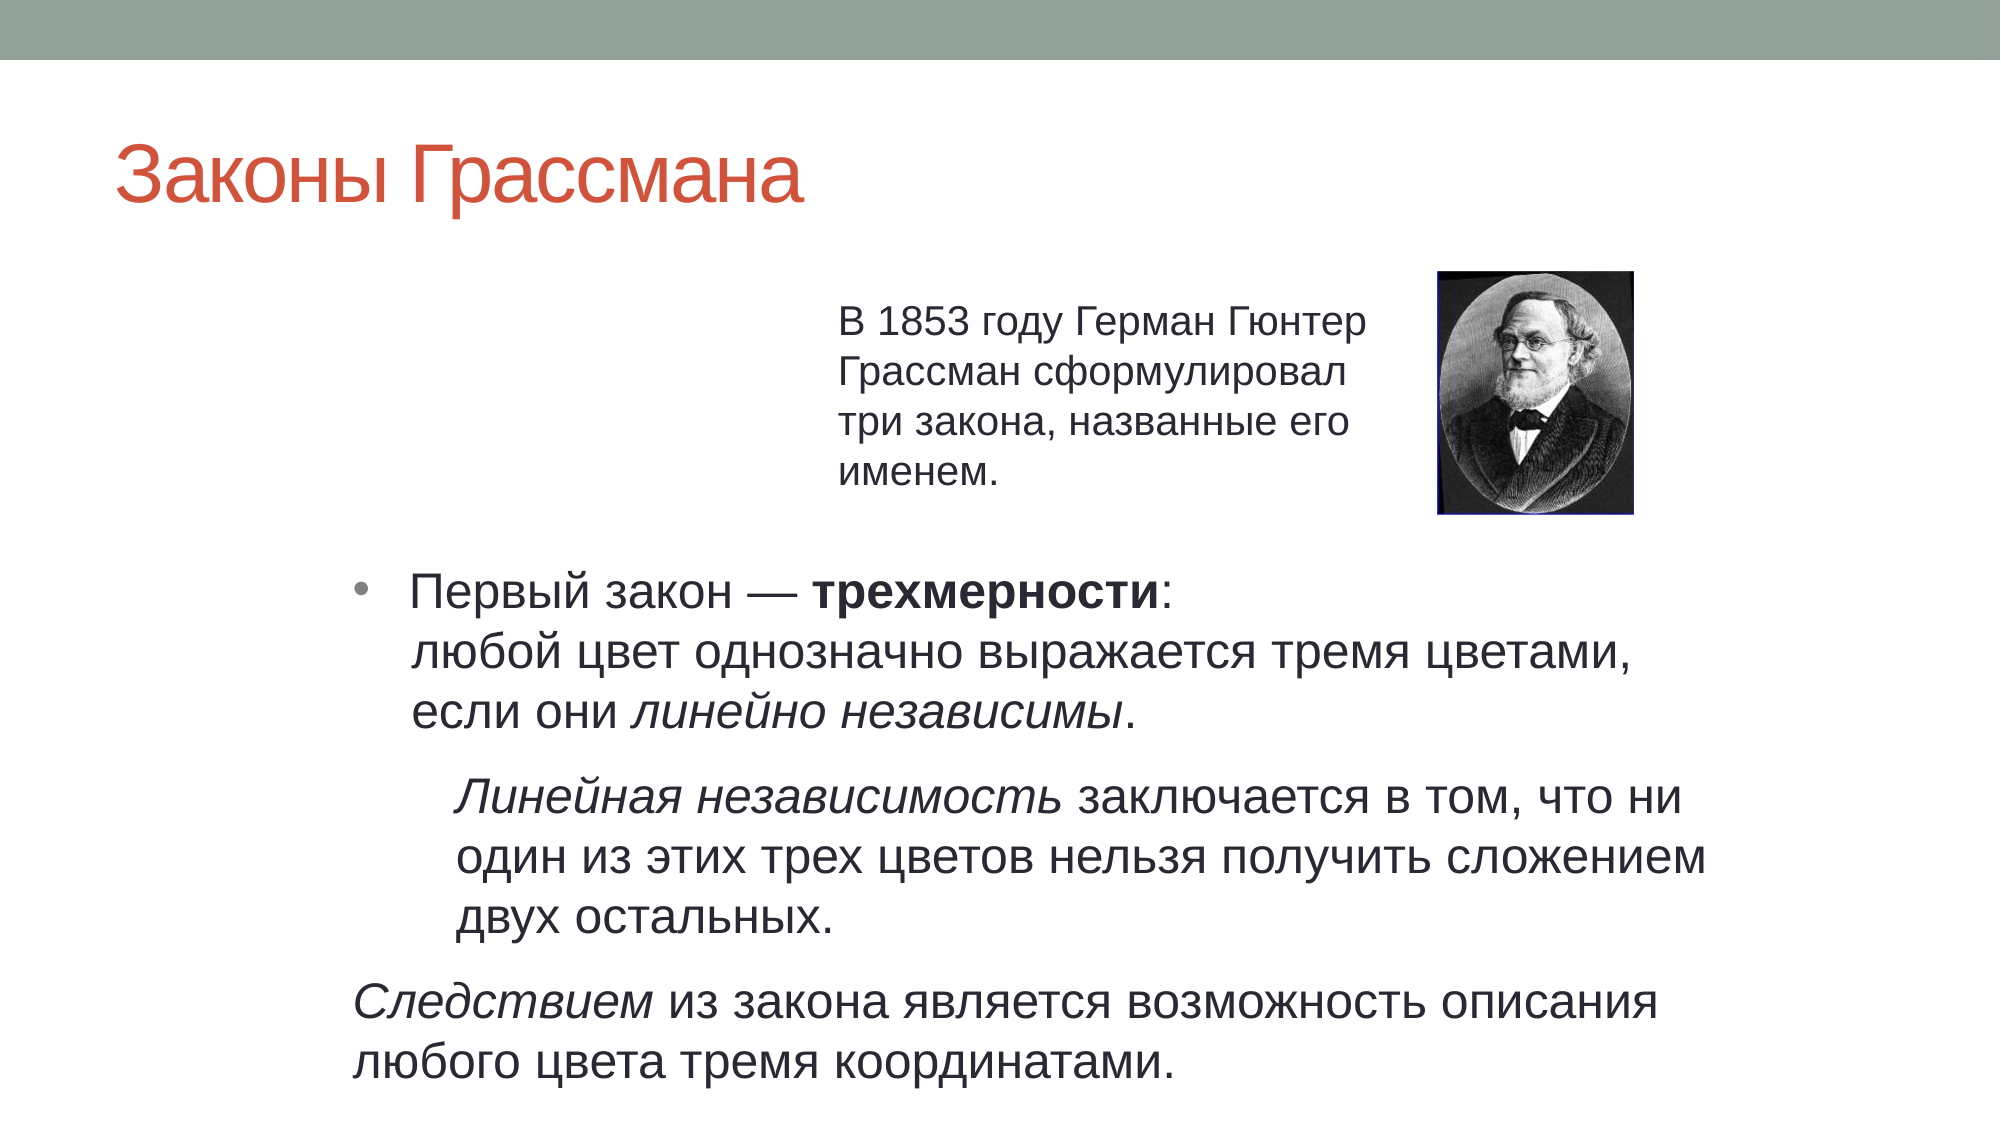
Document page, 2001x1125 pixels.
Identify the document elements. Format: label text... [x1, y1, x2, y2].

list В 1853 году Герман Гюнтер Грассман сформулировал три закона, названные его именем. [822, 285, 1402, 516]
title Законы Грассмана [99, 87, 1900, 250]
picture [1436, 271, 1635, 516]
text_box Первый закон — трехмерности: любой цвет однозначно выражается тремя цветами, если они линейно независимы. Линейная независимость заключается в том, что ни один из этих трех цветов нельзя получить сложением двух остальных. Следствием из закона является возможность описания любого цвета тремя координатами. [337, 551, 1746, 1096]
